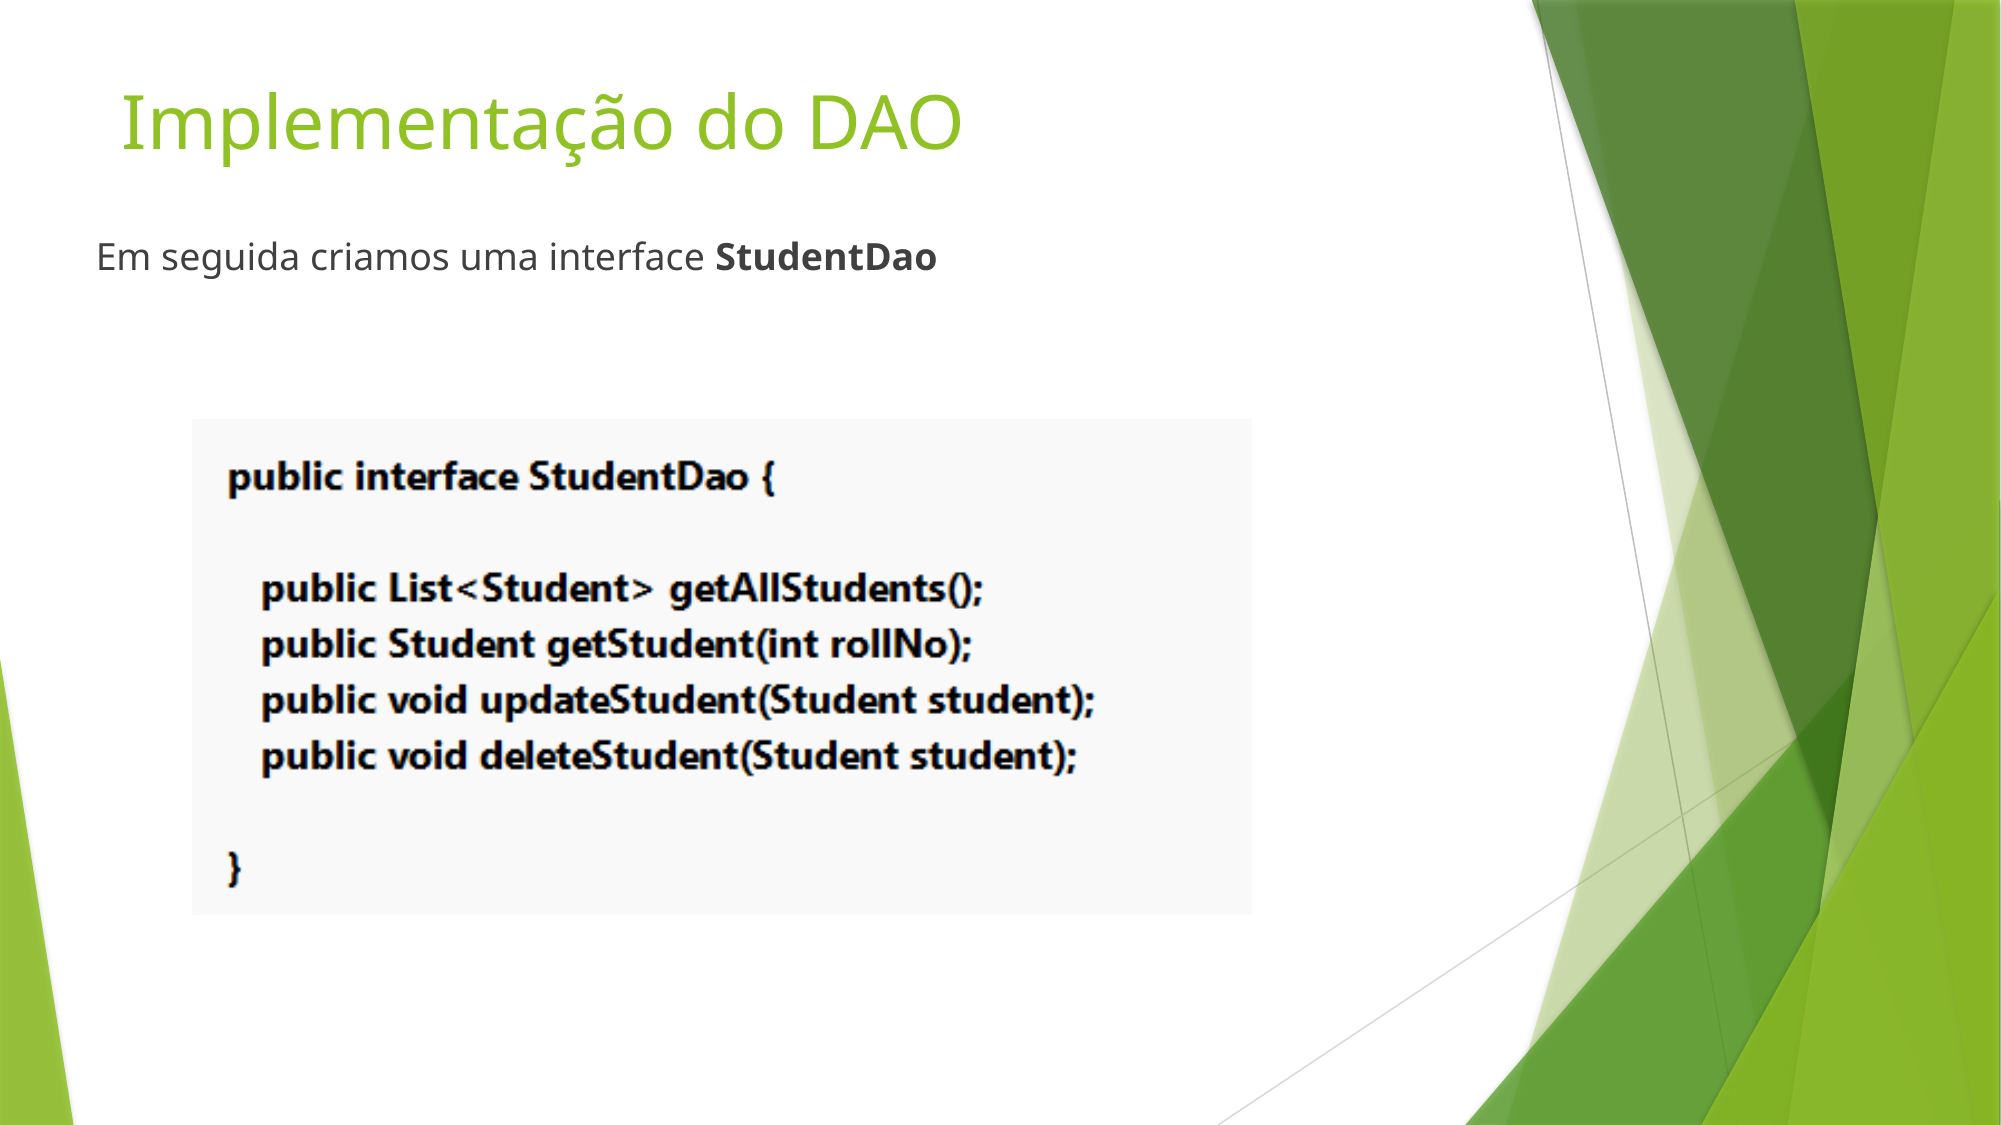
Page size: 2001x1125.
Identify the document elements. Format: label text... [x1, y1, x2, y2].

picture [191, 418, 1253, 915]
list Em seguida criamos uma interface StudentDao [80, 224, 1492, 798]
title Implementação do DAO [106, 66, 1517, 185]
